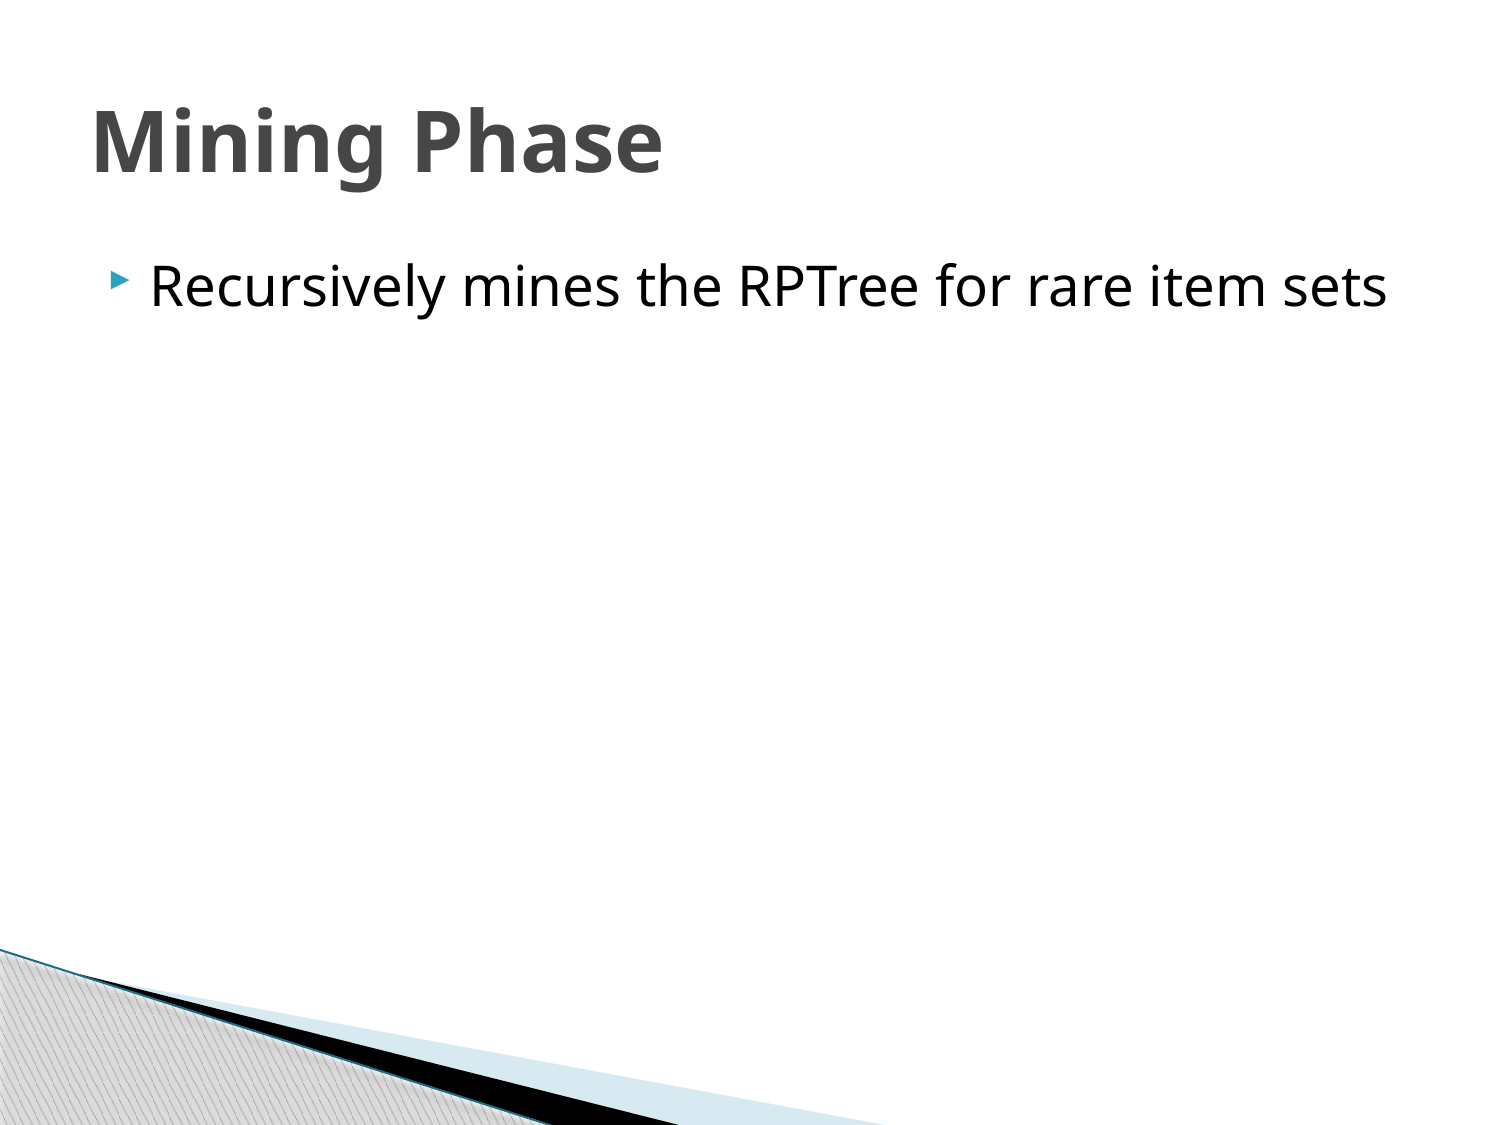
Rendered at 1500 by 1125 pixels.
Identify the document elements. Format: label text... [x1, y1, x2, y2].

title Mining Phase [75, 45, 1425, 233]
list Recursively mines the RPTree for rare item sets [75, 243, 1425, 986]
